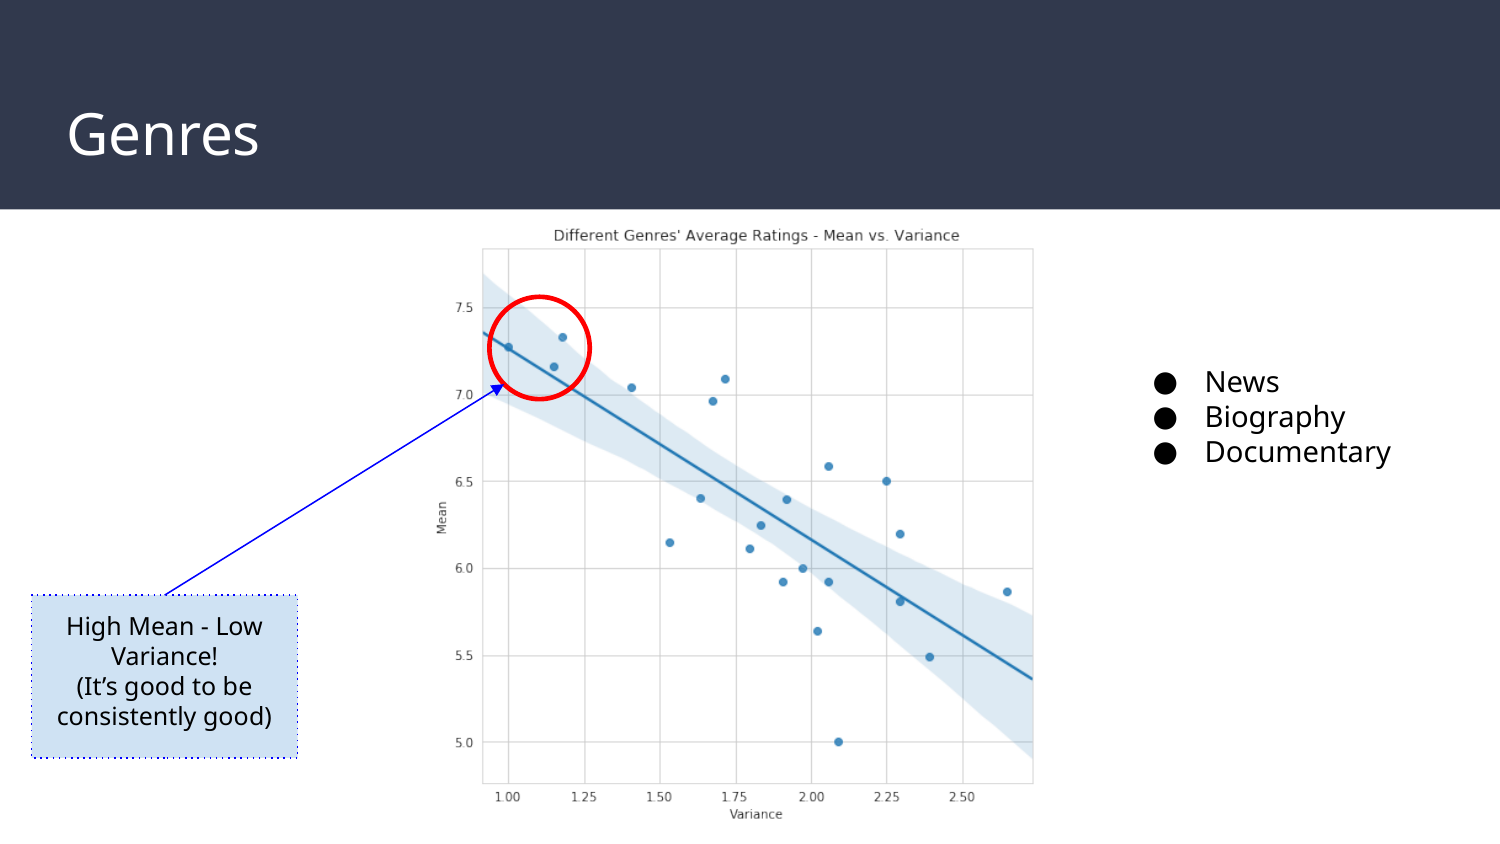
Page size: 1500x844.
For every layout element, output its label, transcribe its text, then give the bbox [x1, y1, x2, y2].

picture [428, 220, 1045, 830]
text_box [164, 383, 505, 596]
title Genres [51, 82, 1449, 185]
text_box High Mean - Low Variance! (It’s good to be consistently good) [31, 595, 298, 758]
text_box News Biography Documentary [1114, 348, 1436, 481]
